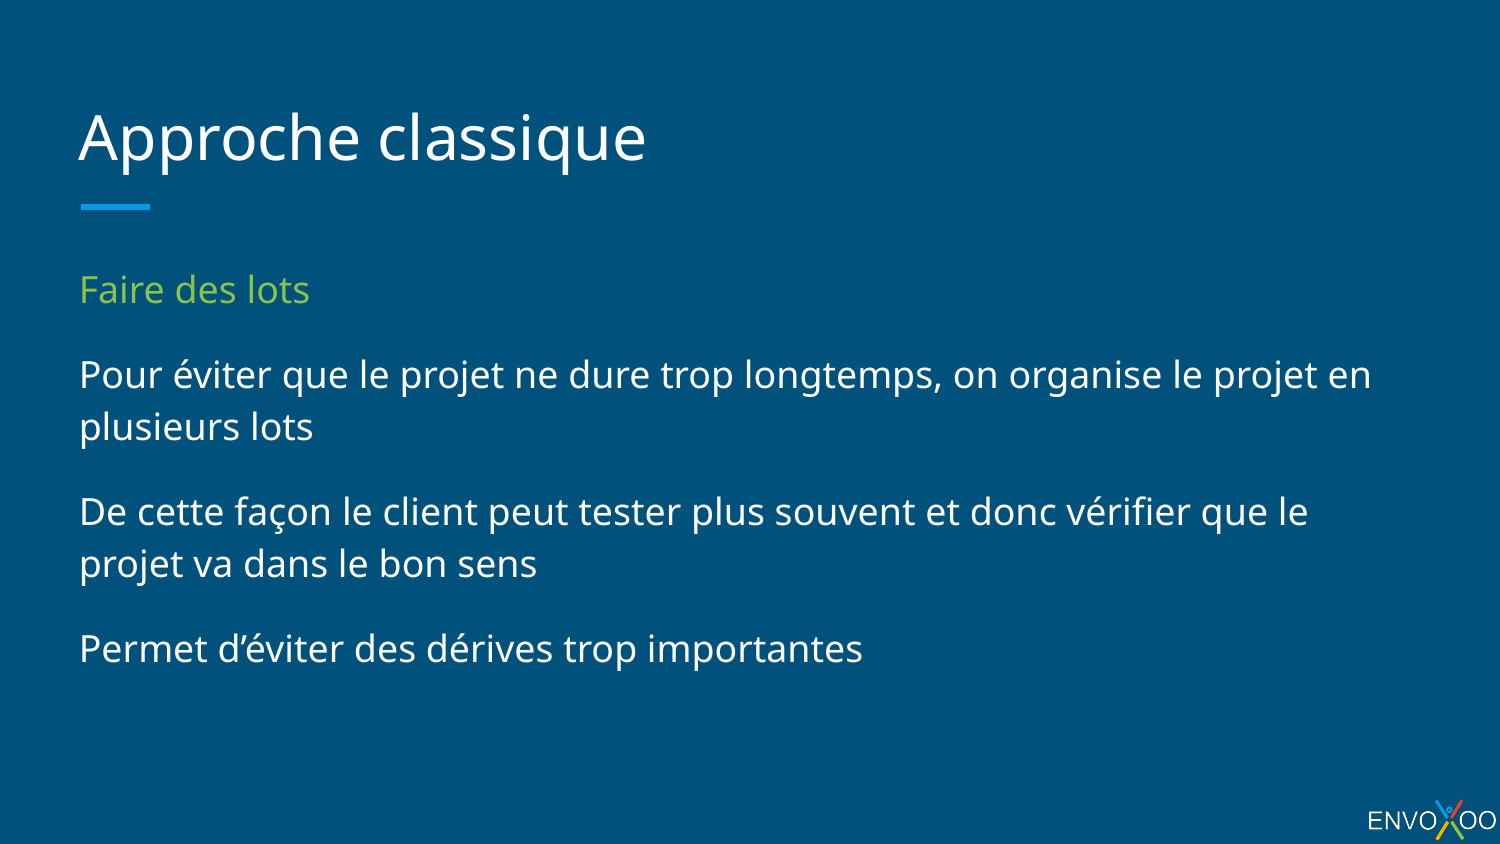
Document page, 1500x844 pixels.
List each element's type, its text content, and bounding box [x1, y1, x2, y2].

list Faire des lots Pour éviter que le projet ne dure trop longtemps, on organise le projet en plusieurs lots De cette façon le client peut tester plus souvent et donc vérifier que le projet va dans le bon sens Permet d’éviter des dérives trop importantes [63, 244, 1437, 750]
picture [1437, 822, 1448, 840]
picture [1451, 800, 1462, 818]
picture [1452, 822, 1463, 838]
picture [1370, 812, 1382, 829]
title Approche classique [63, 75, 1437, 188]
